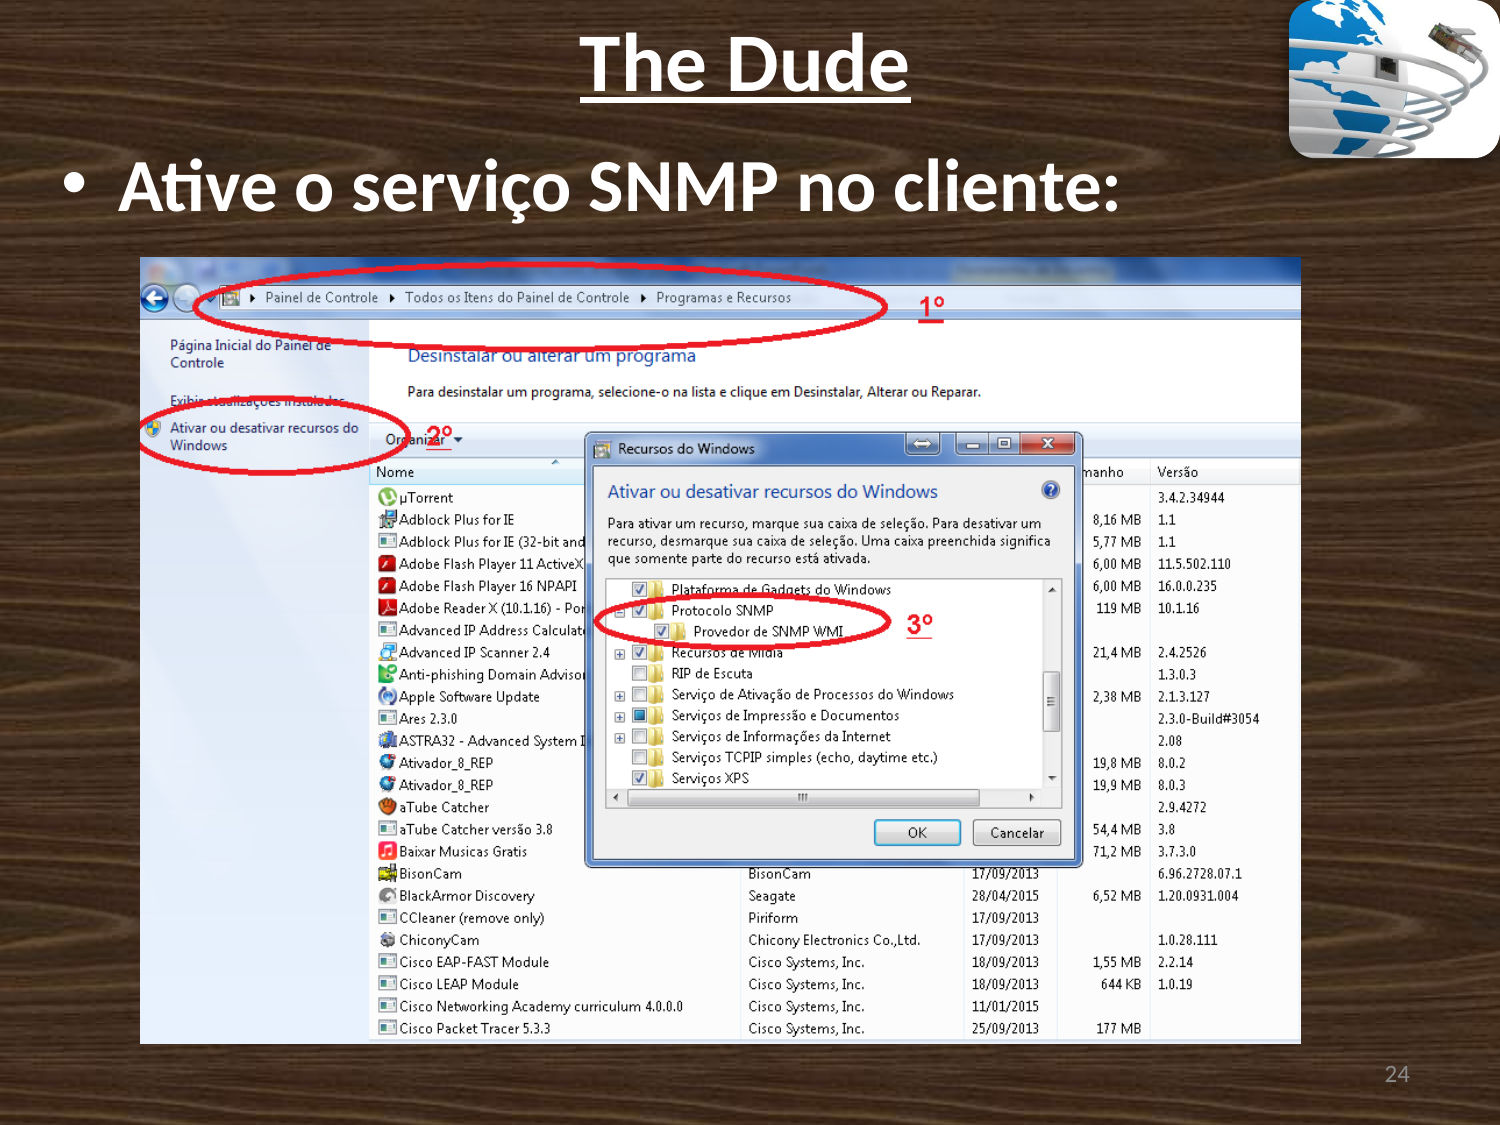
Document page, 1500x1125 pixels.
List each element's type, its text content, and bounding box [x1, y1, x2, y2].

slide_number 24 [1074, 1042, 1425, 1103]
list Ative o serviço SNMP no cliente: [46, 128, 1454, 872]
picture [0, 0, 1500, 1125]
title The Dude [70, 0, 1285, 128]
